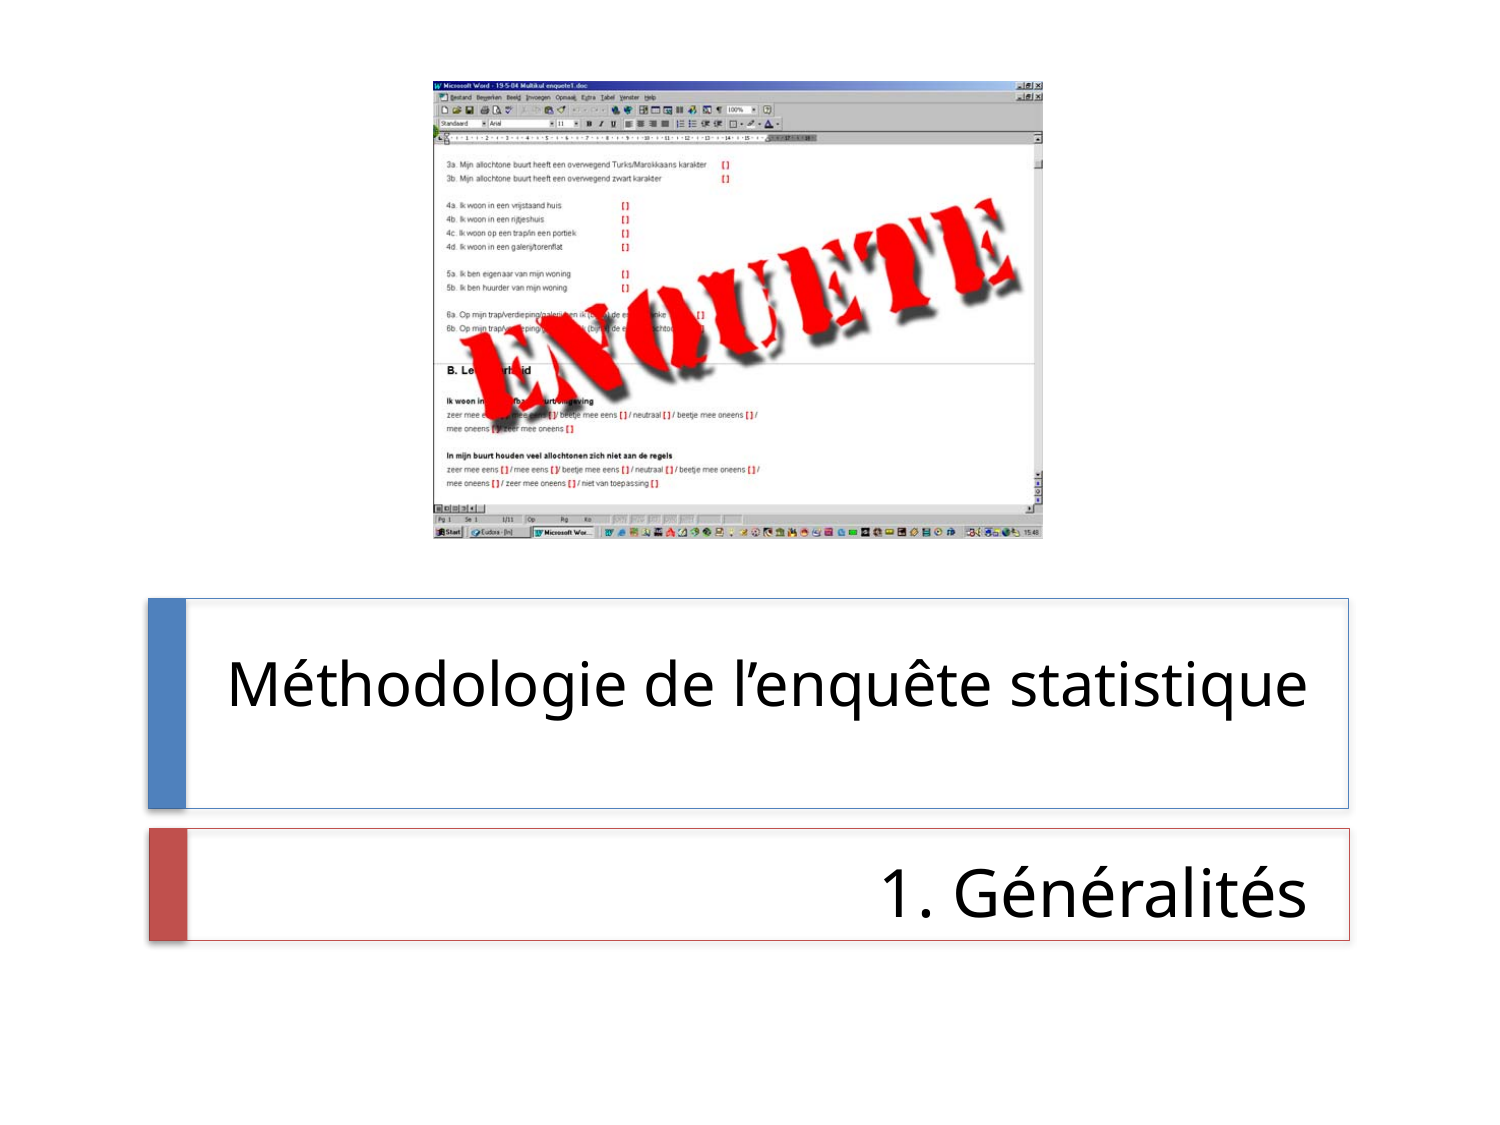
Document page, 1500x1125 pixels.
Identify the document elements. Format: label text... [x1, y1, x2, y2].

picture [433, 81, 1044, 539]
text_box 1. Généralités [199, 843, 1325, 950]
title Méthodologie de l’enquête statistique [200, 637, 1325, 800]
